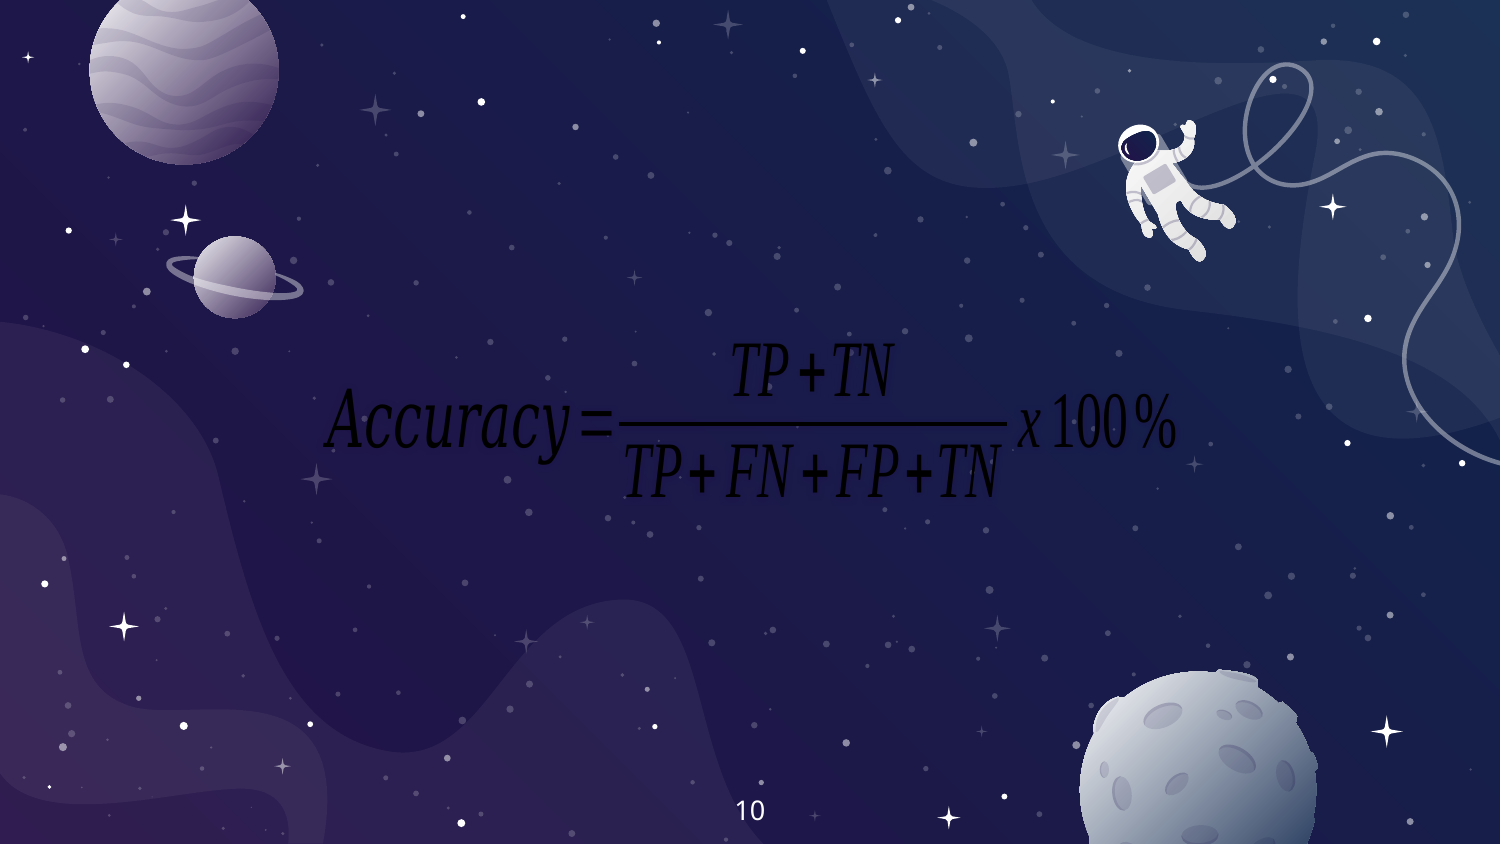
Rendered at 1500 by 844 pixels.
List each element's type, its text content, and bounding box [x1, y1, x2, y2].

text_box 10 [704, 779, 795, 844]
